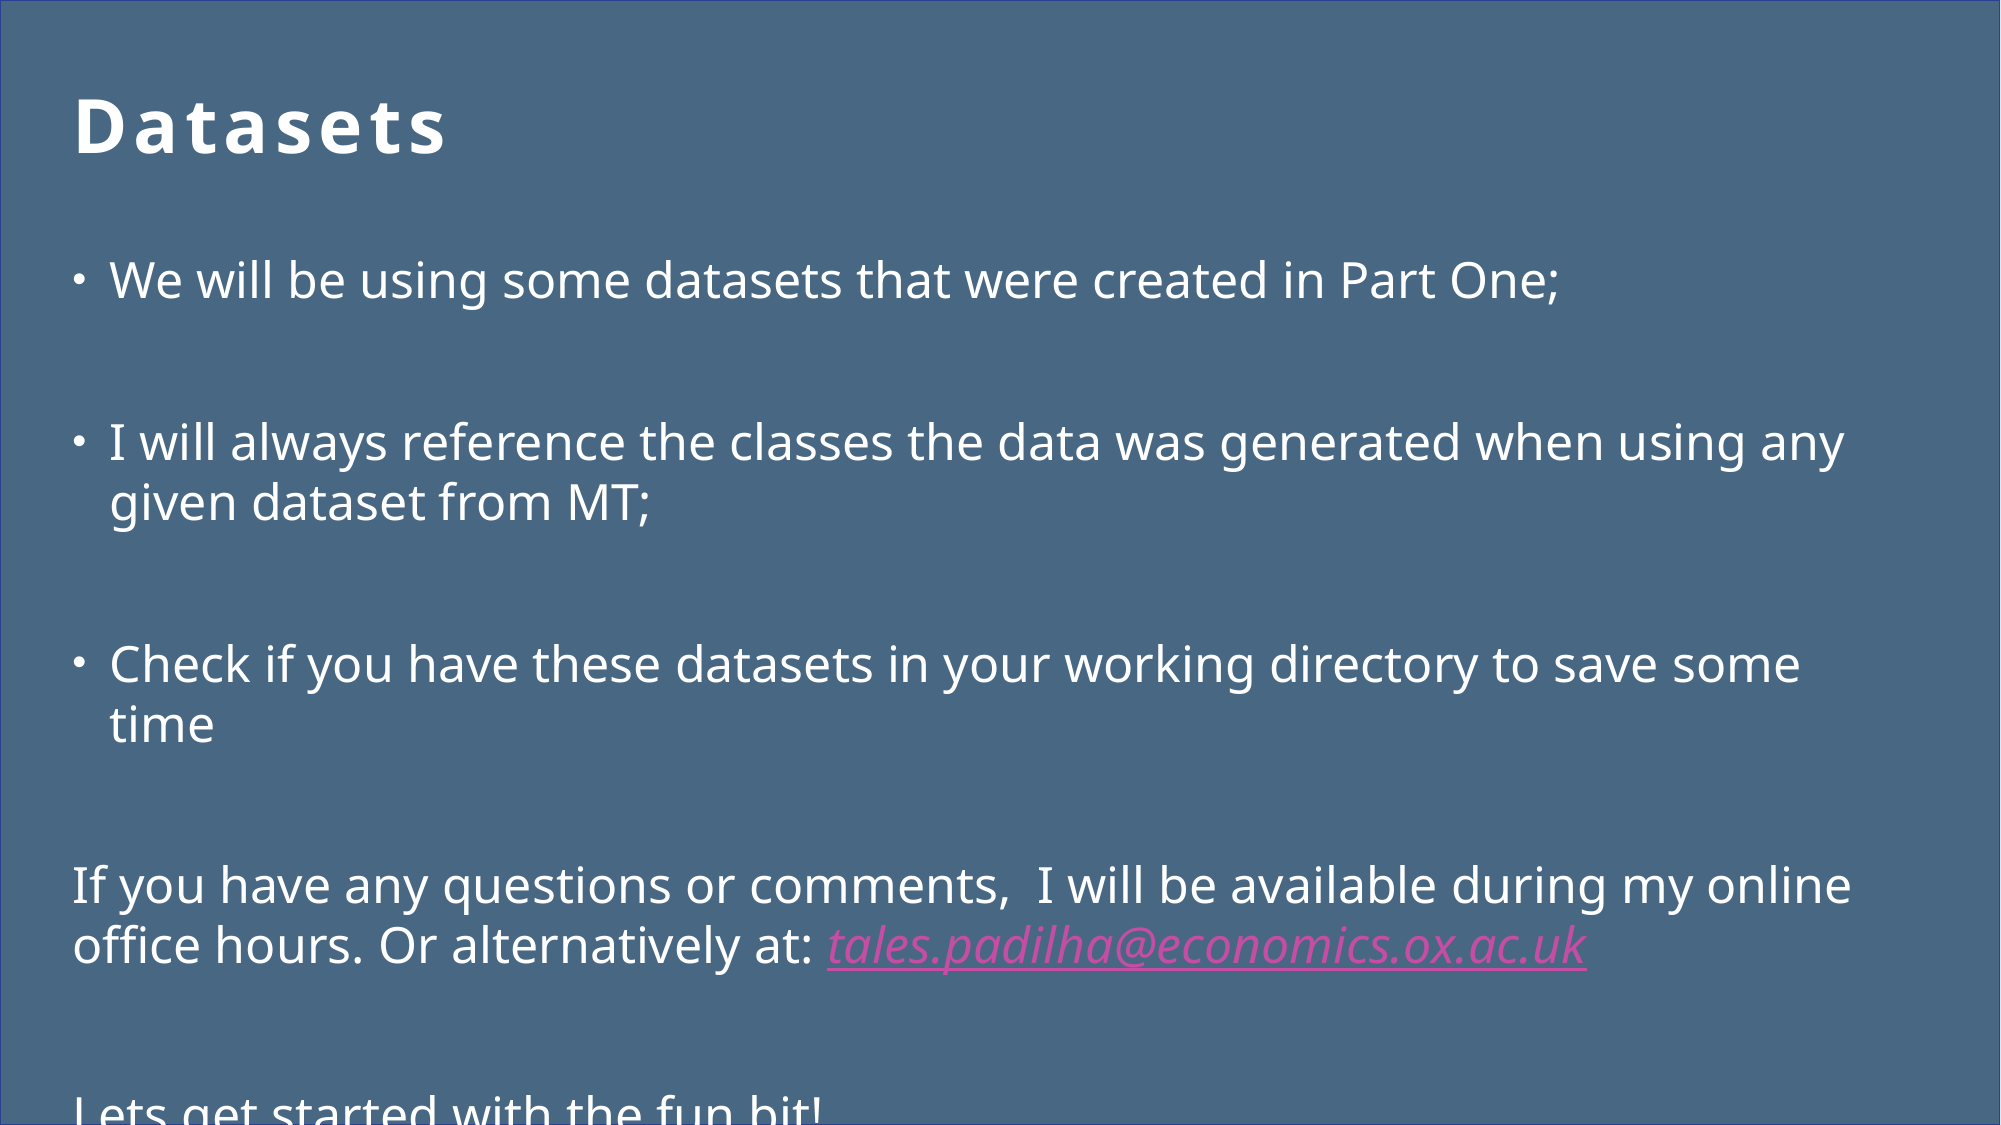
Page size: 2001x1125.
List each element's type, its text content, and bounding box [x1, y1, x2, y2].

list We will be using some datasets that were created in Part One; I will always reference the classes the data was generated when using any given dataset from MT; Check if you have these datasets in your working directory to save some time If you have any questions or comments, I will be available during my online office hours. Or alternatively at: tales.padilha@economics.ox.ac.uk Lets get started with the fun bit! [57, 241, 1912, 1091]
title Datasets [57, 0, 1912, 178]
